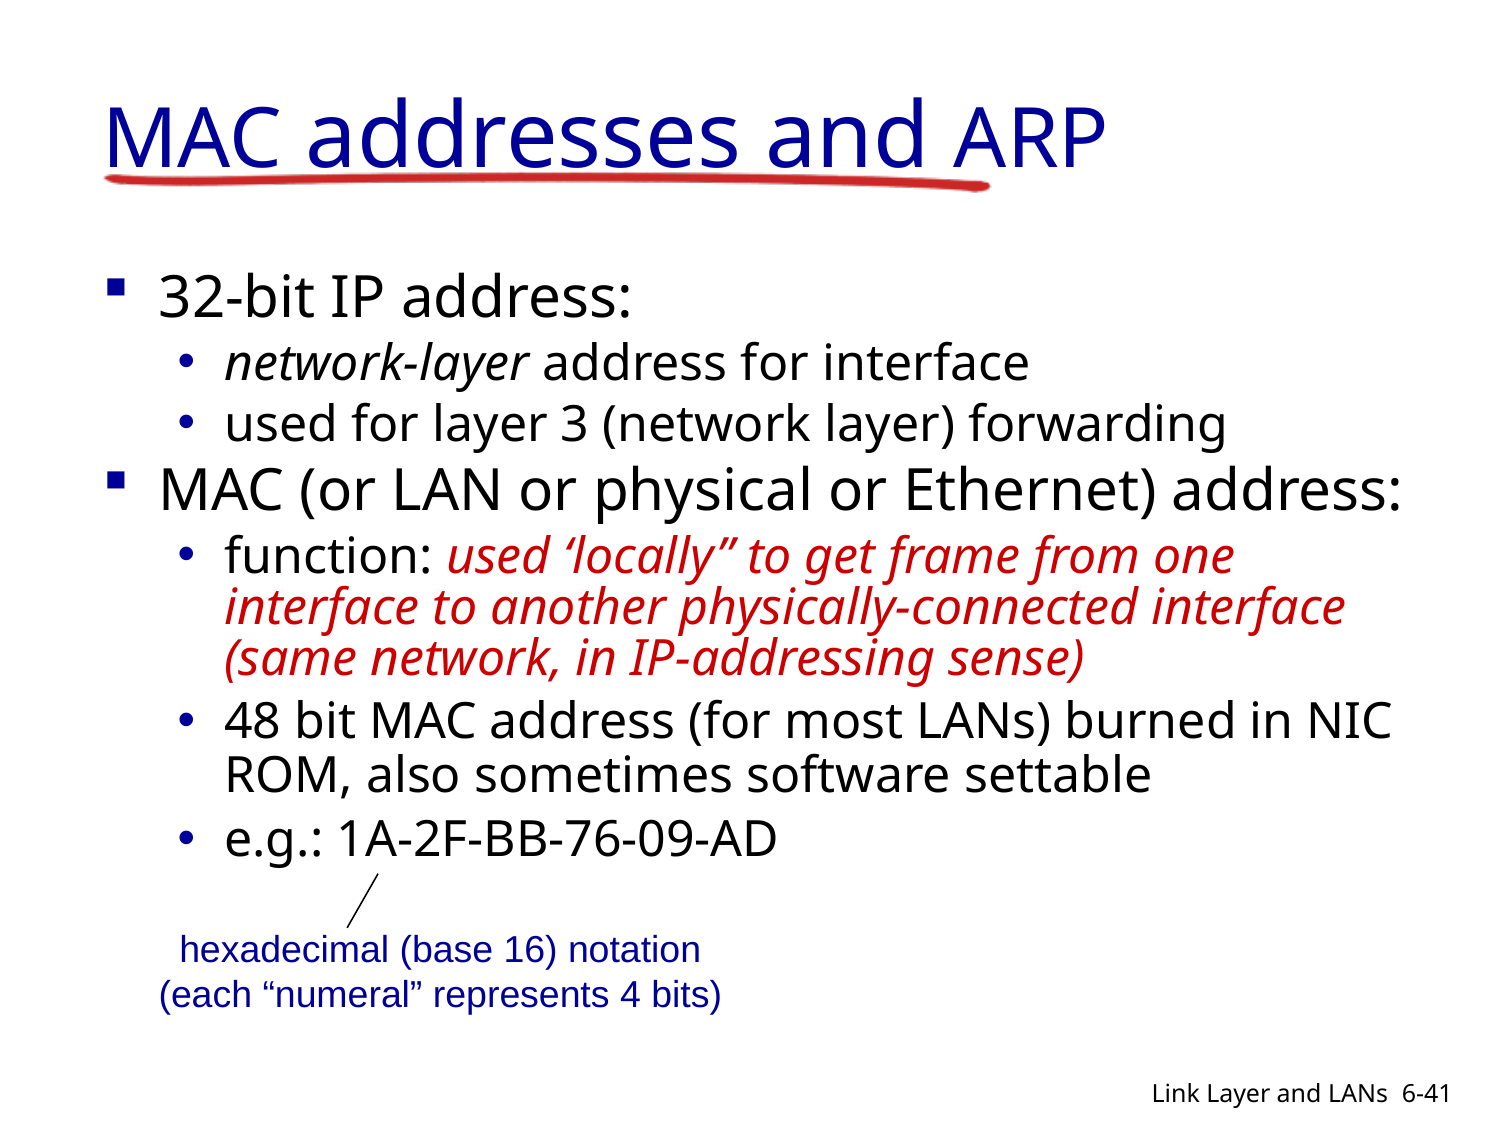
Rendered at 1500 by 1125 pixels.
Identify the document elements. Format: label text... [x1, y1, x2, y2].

picture [100, 168, 1001, 198]
list 32-bit IP address: network-layer address for interface used for layer 3 (network layer) forwarding MAC (or LAN or physical or Ethernet) address: function: used ‘locally” to get frame from one interface to another physically-connected interface (same network, in IP-addressing sense) 48 bit MAC address (for most LANs) burned in NIC ROM, also sometimes software settable e.g.: 1A-2F-BB-76-09-AD [87, 262, 1441, 1025]
slide_number 6-41 [1387, 1069, 1478, 1115]
text_box hexadecimal (base 16) notation (each “numeral” represents 4 bits) [143, 917, 738, 1022]
title MAC addresses and ARP [87, 37, 1363, 225]
footer Link Layer and LANs [1045, 1069, 1404, 1110]
